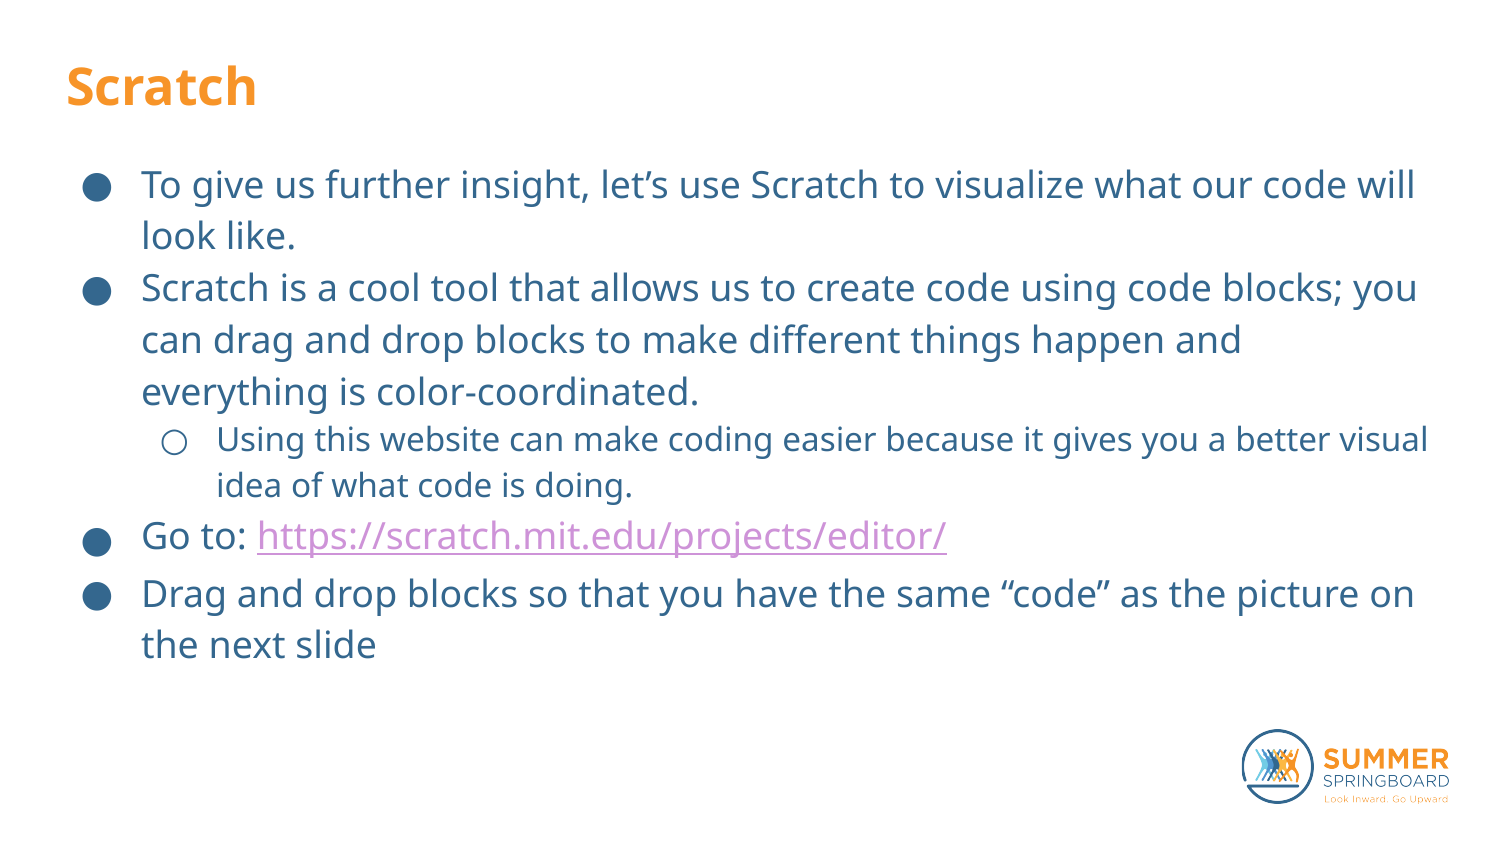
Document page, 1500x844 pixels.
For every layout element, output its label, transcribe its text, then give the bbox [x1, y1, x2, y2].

title Scratch [51, 26, 1449, 139]
picture [1241, 729, 1449, 804]
list To give us further insight, let’s use Scratch to visualize what our code will look like. Scratch is a cool tool that allows us to create code using code blocks; you can drag and drop blocks to make different things happen and everything is color-coordinated. Using this website can make coding easier because it gives you a better visual idea of what code is doing. Go to: https://scratch.mit.edu/projects/editor/ Drag and drop blocks so that you have the same “code” as the picture on the next slide [51, 139, 1449, 714]
